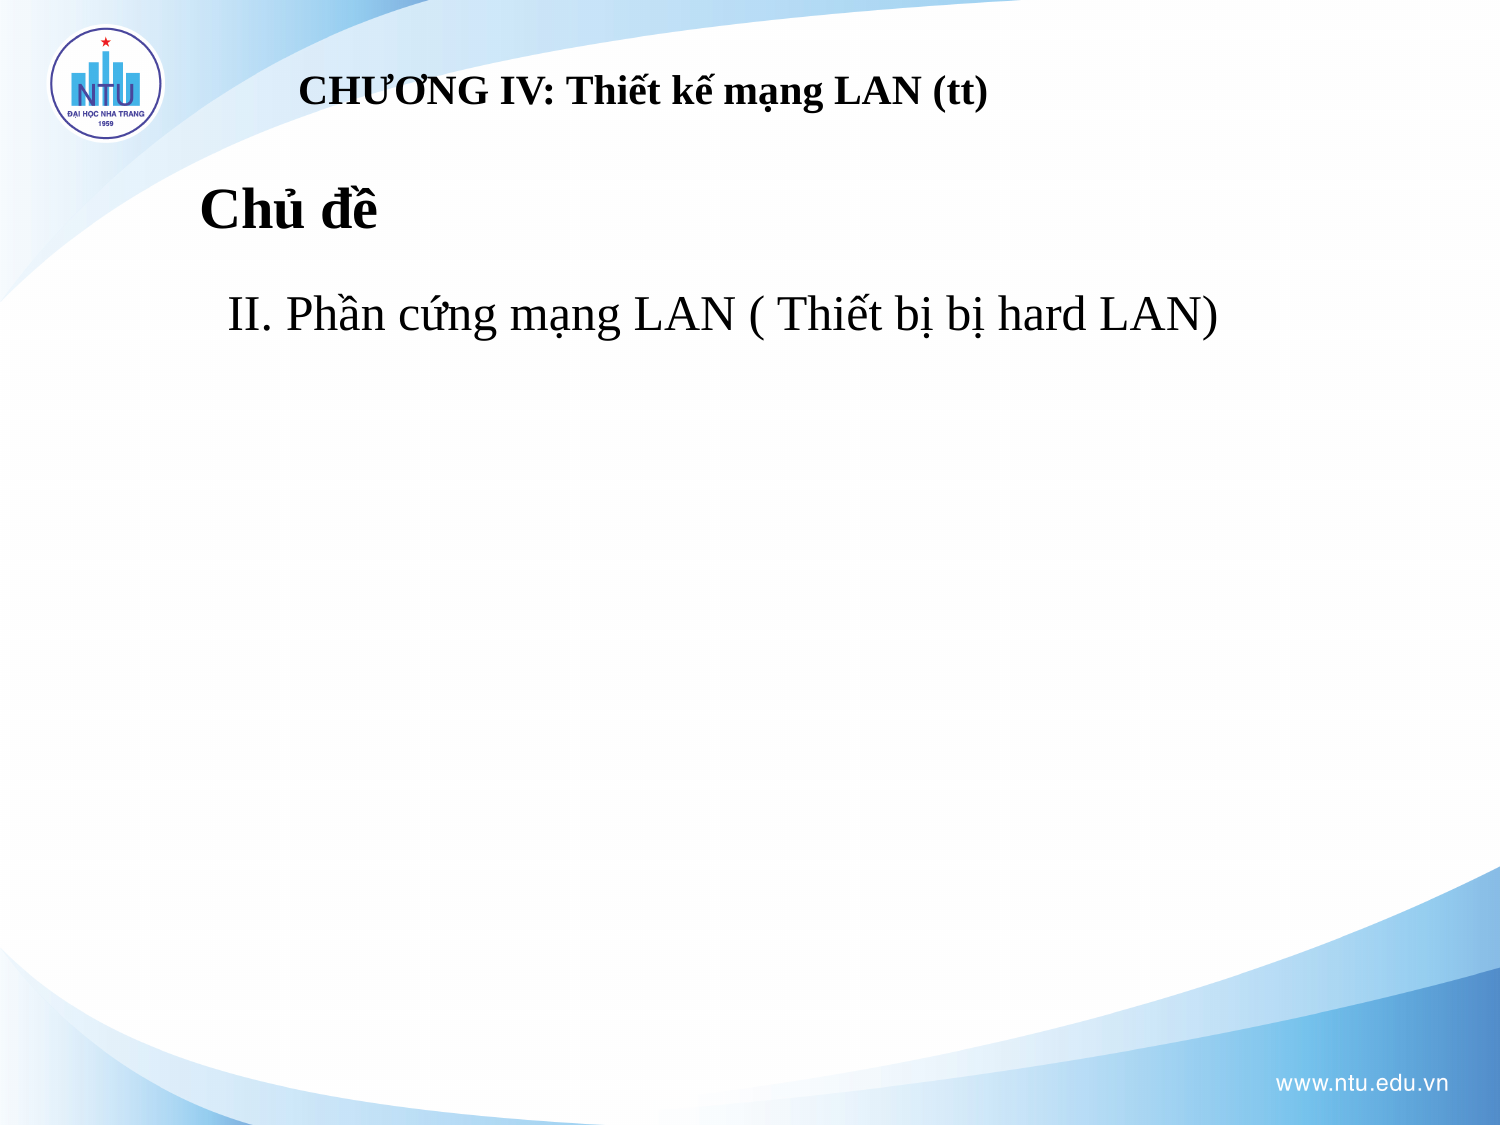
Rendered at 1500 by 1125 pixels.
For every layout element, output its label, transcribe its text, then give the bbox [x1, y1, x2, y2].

title CHƯƠNG IV: Thiết kế mạng LAN (tt) [187, 37, 1100, 138]
picture [0, 0, 1500, 1125]
text_box Chủ đề [184, 162, 1472, 248]
text_box II. Phần cứng mạng LAN ( Thiết bị bị hard LAN) [137, 273, 1375, 408]
